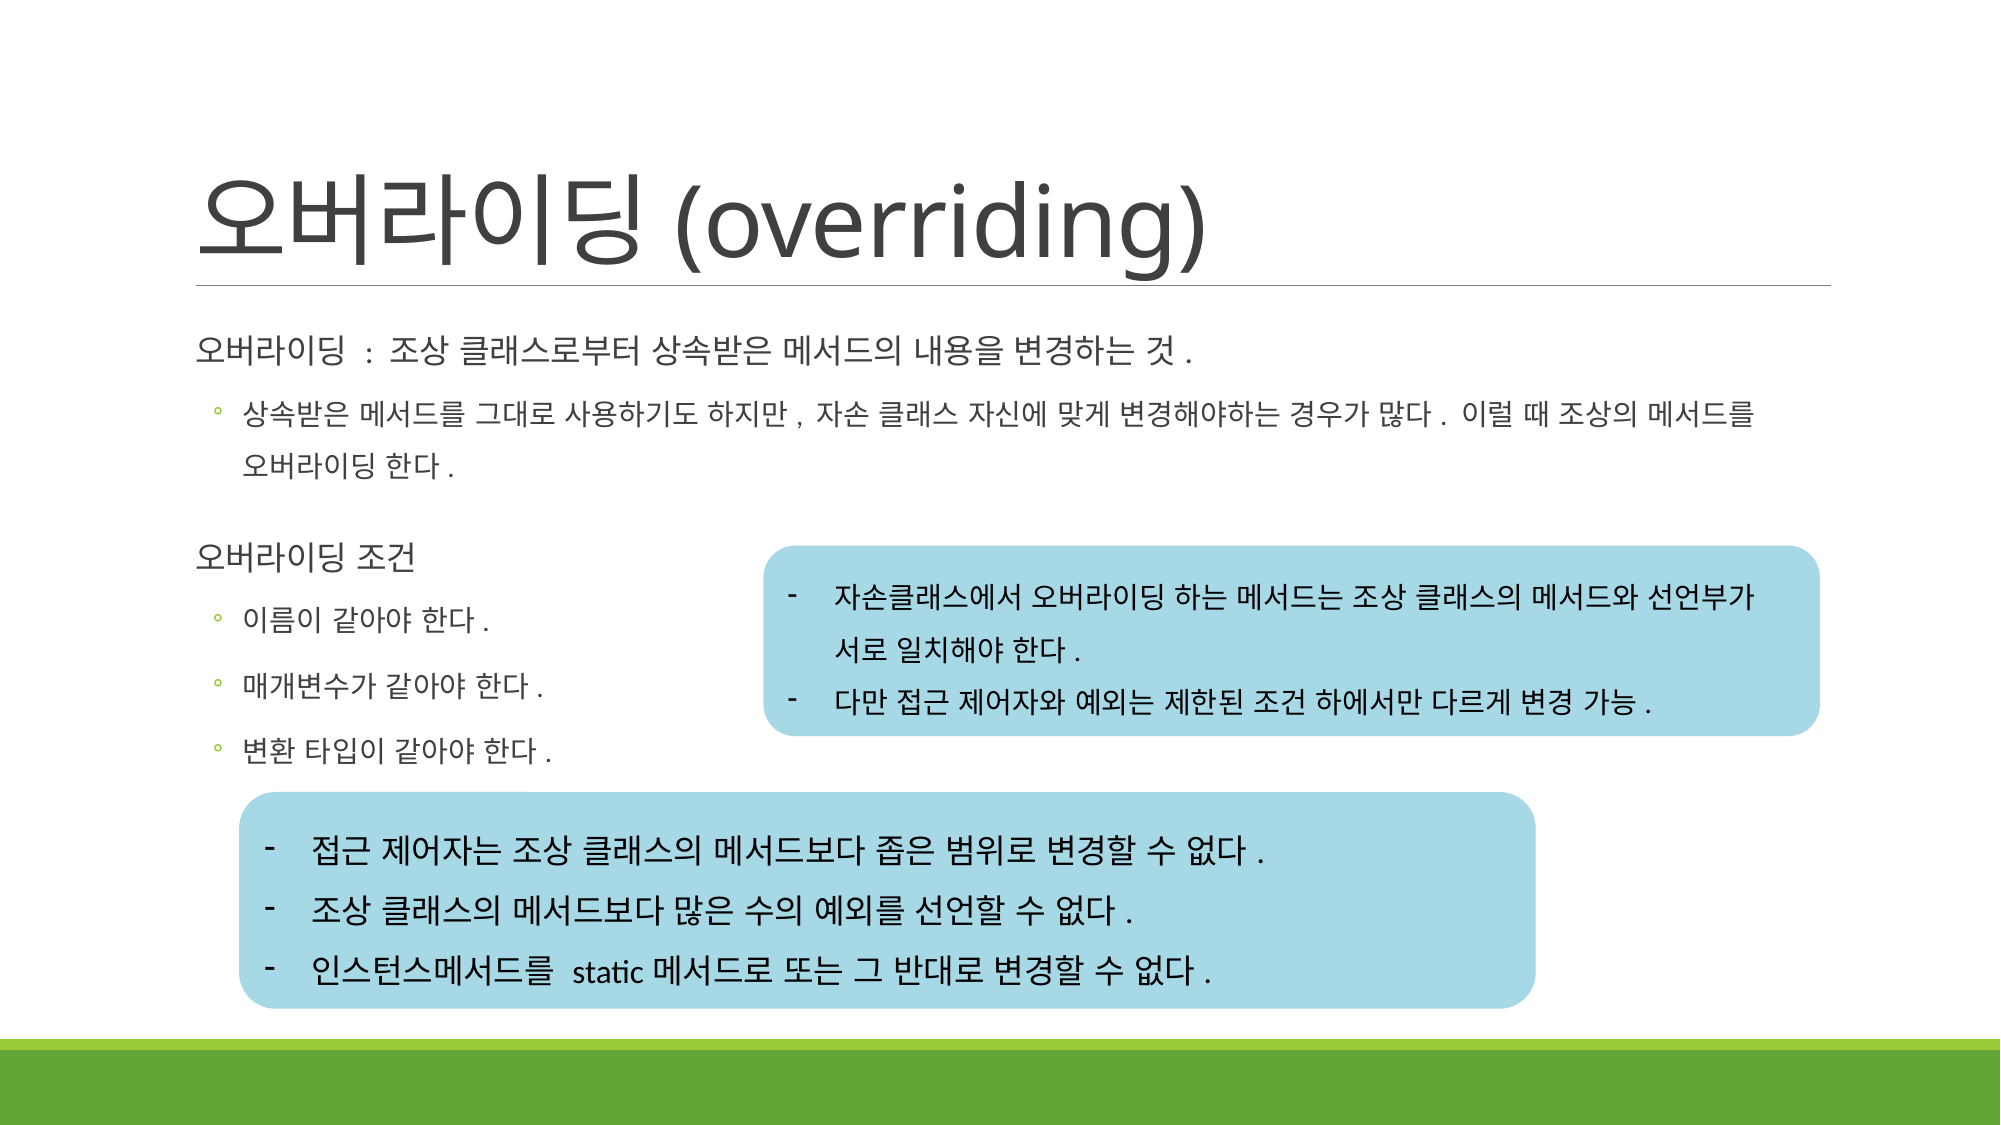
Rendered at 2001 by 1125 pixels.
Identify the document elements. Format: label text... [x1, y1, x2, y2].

text_box 자손클래스에서 오버라이딩 하는 메서드는 조상 클래스의 메서드와 선언부가 서로 일치해야 한다. 다만 접근 제어자와 예외는 제한된 조건 하에서만 다르게 변경 가능. [763, 545, 1820, 737]
text_box 접근 제어자는 조상 클래스의 메서드보다 좁은 범위로 변경할 수 없다. 조상 클래스의 메서드보다 많은 수의 예외를 선언할 수 없다. 인스턴스메서드를 static메서드로 또는 그 반대로 변경할 수 없다. [239, 791, 1536, 1009]
list 오버라이딩 : 조상 클래스로부터 상속받은 메서드의 내용을 변경하는 것. 상속받은 메서드를 그대로 사용하기도 하지만, 자손 클래스 자신에 맞게 변경해야하는 경우가 많다. 이럴 때 조상의 메서드를 오버라이딩 한다. 오버라이딩 조건 이름이 같아야 한다. 매개변수가 같아야 한다. 변환 타입이 같아야 한다. [180, 302, 1830, 963]
title 오버라이딩(overriding) [180, 47, 1830, 285]
